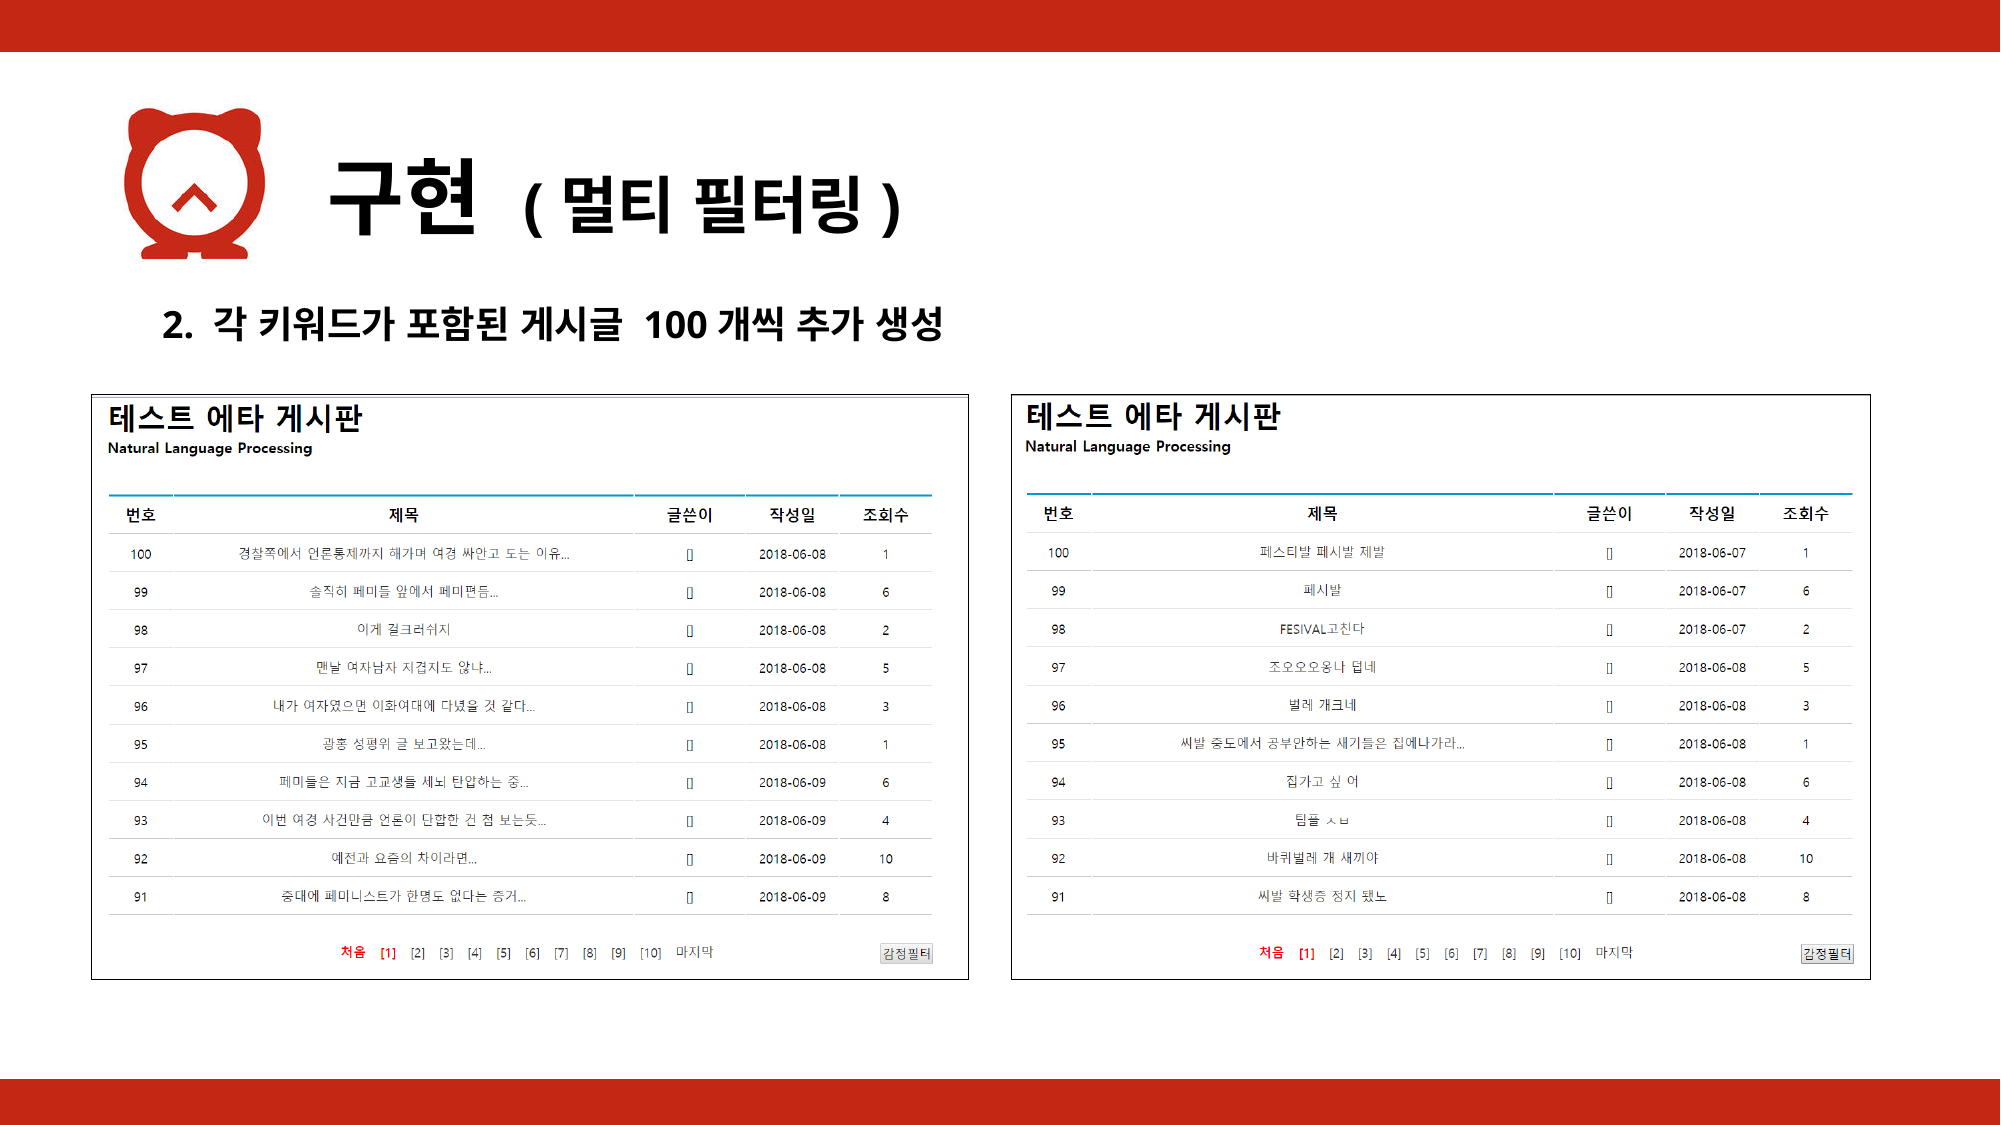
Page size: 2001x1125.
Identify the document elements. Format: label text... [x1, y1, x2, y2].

picture [1011, 394, 1871, 980]
picture [91, 394, 969, 980]
text_box 2. 각 키워드가 포함된 게시글 100개씩 추가 생성 [147, 248, 961, 354]
text_box [0, 0, 2000, 52]
text_box [0, 1079, 2000, 1125]
title 구현 (멀티 필터링) [313, 92, 1631, 311]
picture [76, 62, 313, 299]
